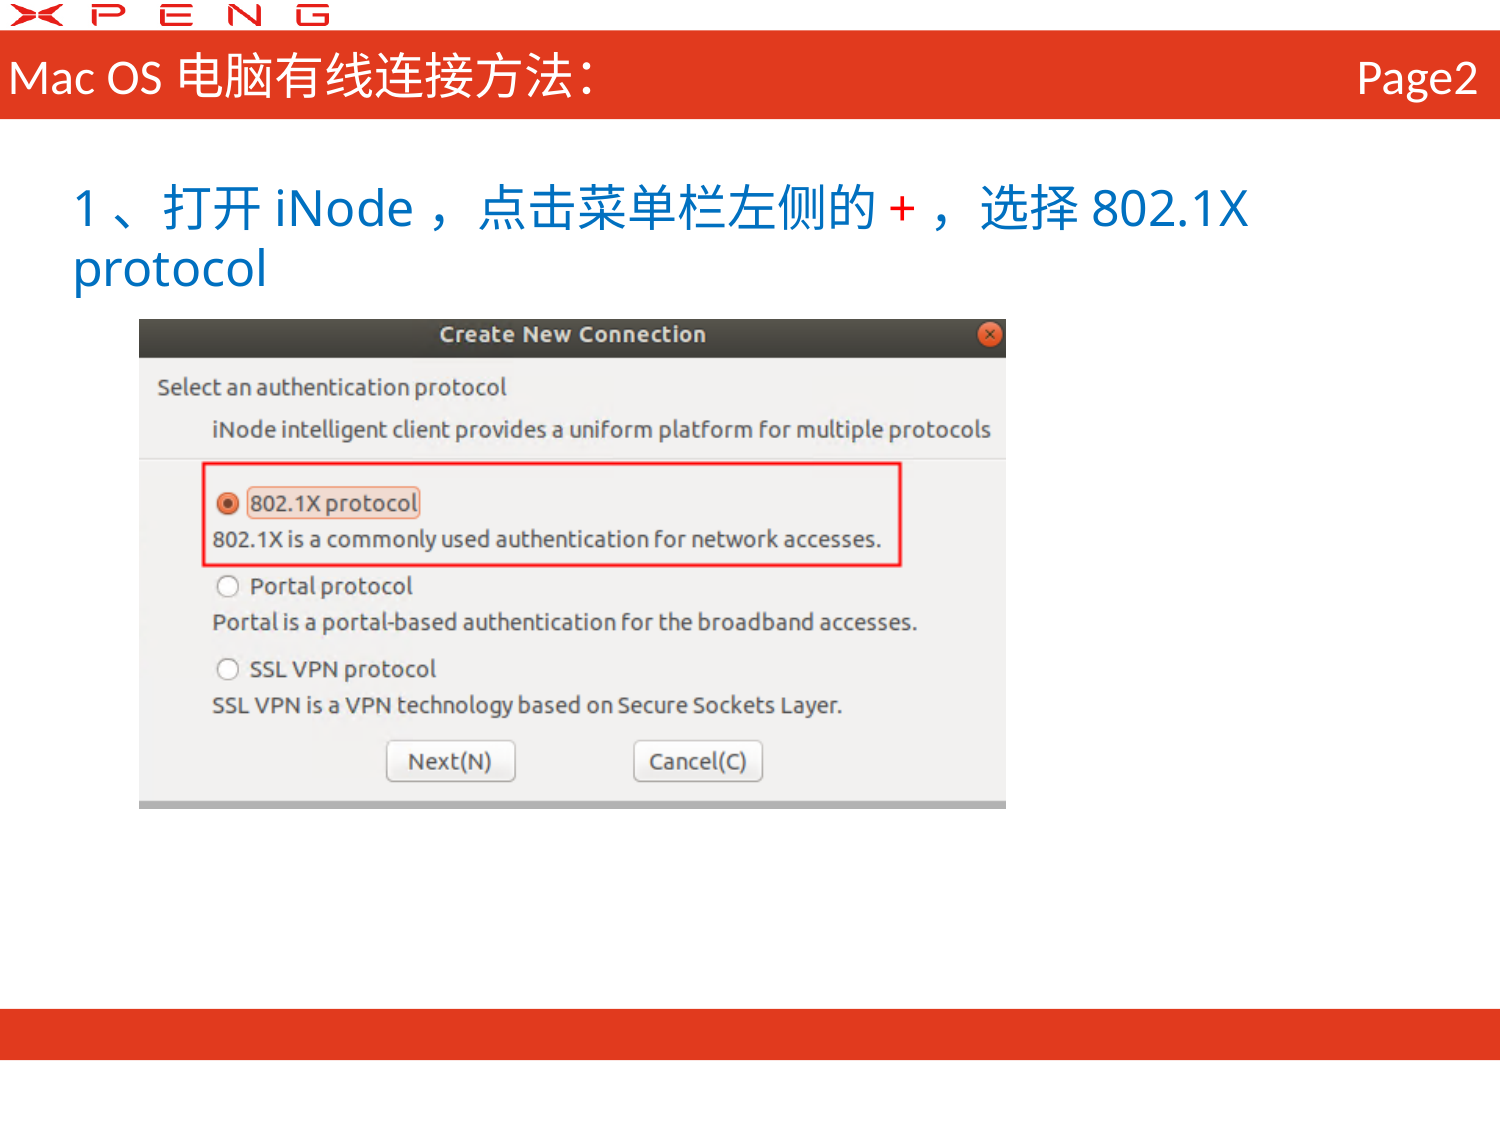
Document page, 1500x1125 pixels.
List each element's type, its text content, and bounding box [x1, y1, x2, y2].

text_box [0, 1008, 1500, 1061]
text_box 1、打开iNode，点击菜单栏左侧的+，选择802.1X protocol [64, 169, 1440, 304]
picture [0, 0, 339, 35]
picture [139, 319, 1006, 809]
text_box Mac OS电脑有线连接方法： Page2 [0, 30, 1500, 120]
